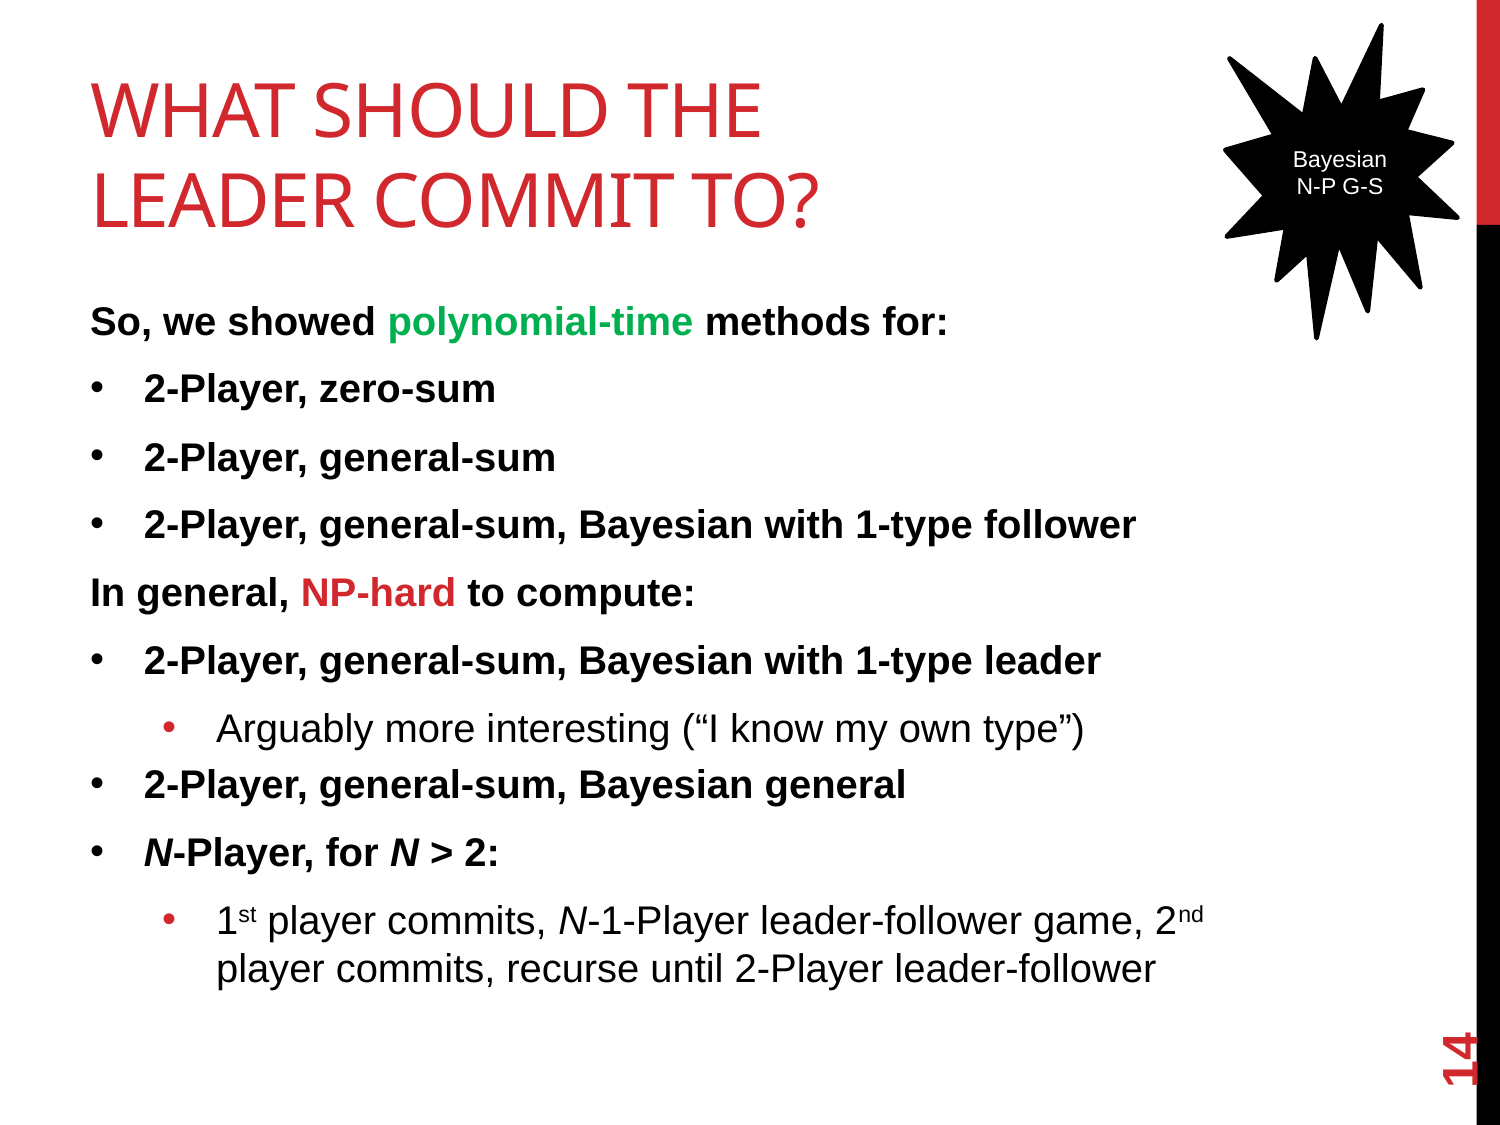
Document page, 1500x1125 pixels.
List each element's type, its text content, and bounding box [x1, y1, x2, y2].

title What should the leader commit to? [75, 25, 1025, 250]
slide_number 14 [1427, 887, 1488, 1104]
list So, we showed polynomial-time methods for: 2-Player, zero-sum 2-Player, general-sum 2-Player, general-sum, Bayesian with 1-type follower In general, NP-hard to compute: 2-Player, general-sum, Bayesian with 1-type leader Arguably more interesting (“I know my own type”) 2-Player, general-sum, Bayesian general N-Player, for N > 2: 1st player commits, N-1-Player leader-follower game, 2nd player commits, recurse until 2-Player leader-follower [75, 287, 1325, 1005]
text_box Bayesian N-P G-S [1223, 22, 1460, 341]
